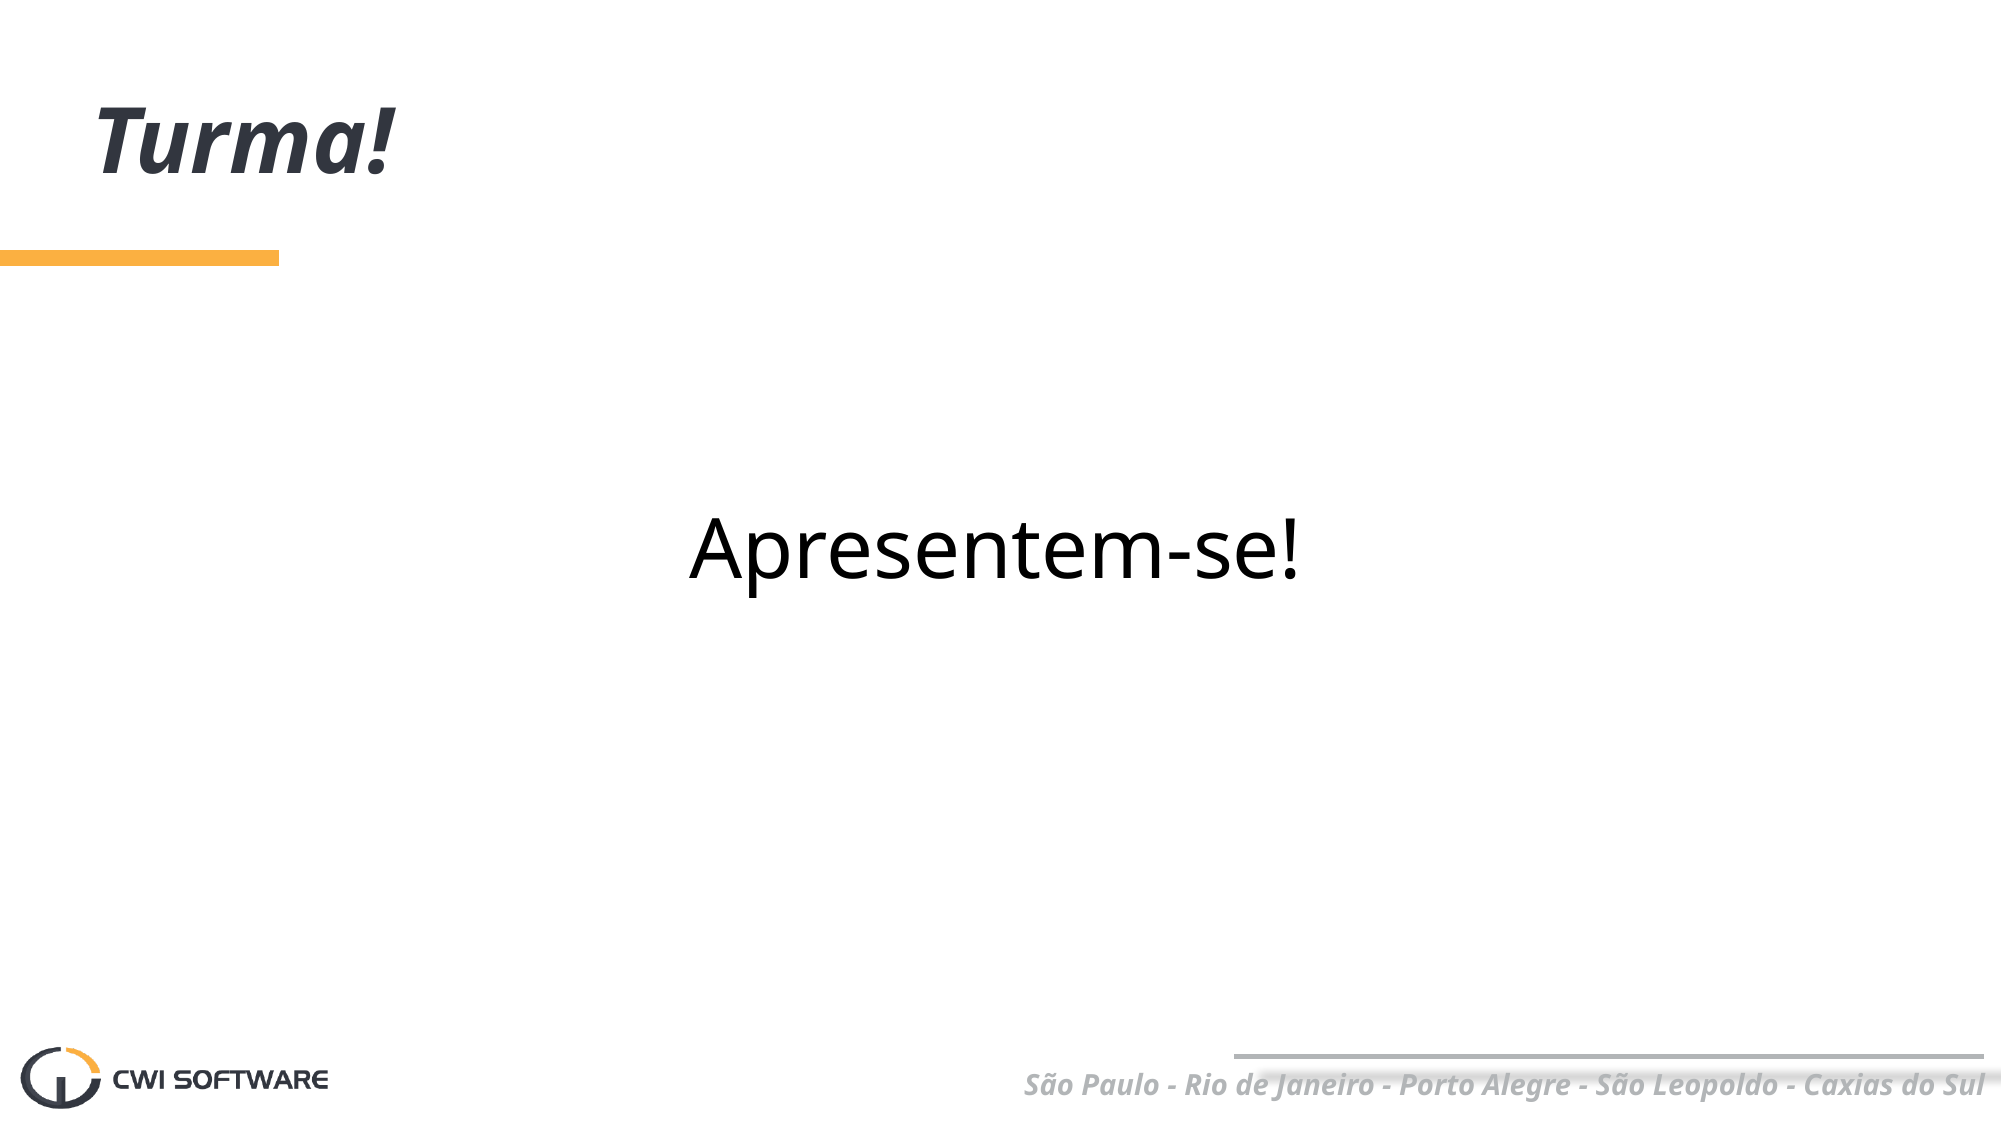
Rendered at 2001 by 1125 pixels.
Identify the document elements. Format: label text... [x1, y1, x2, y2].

title Turma! [76, 59, 1932, 229]
picture [0, 1040, 353, 1117]
list Apresentem-se! [76, 488, 1917, 1014]
